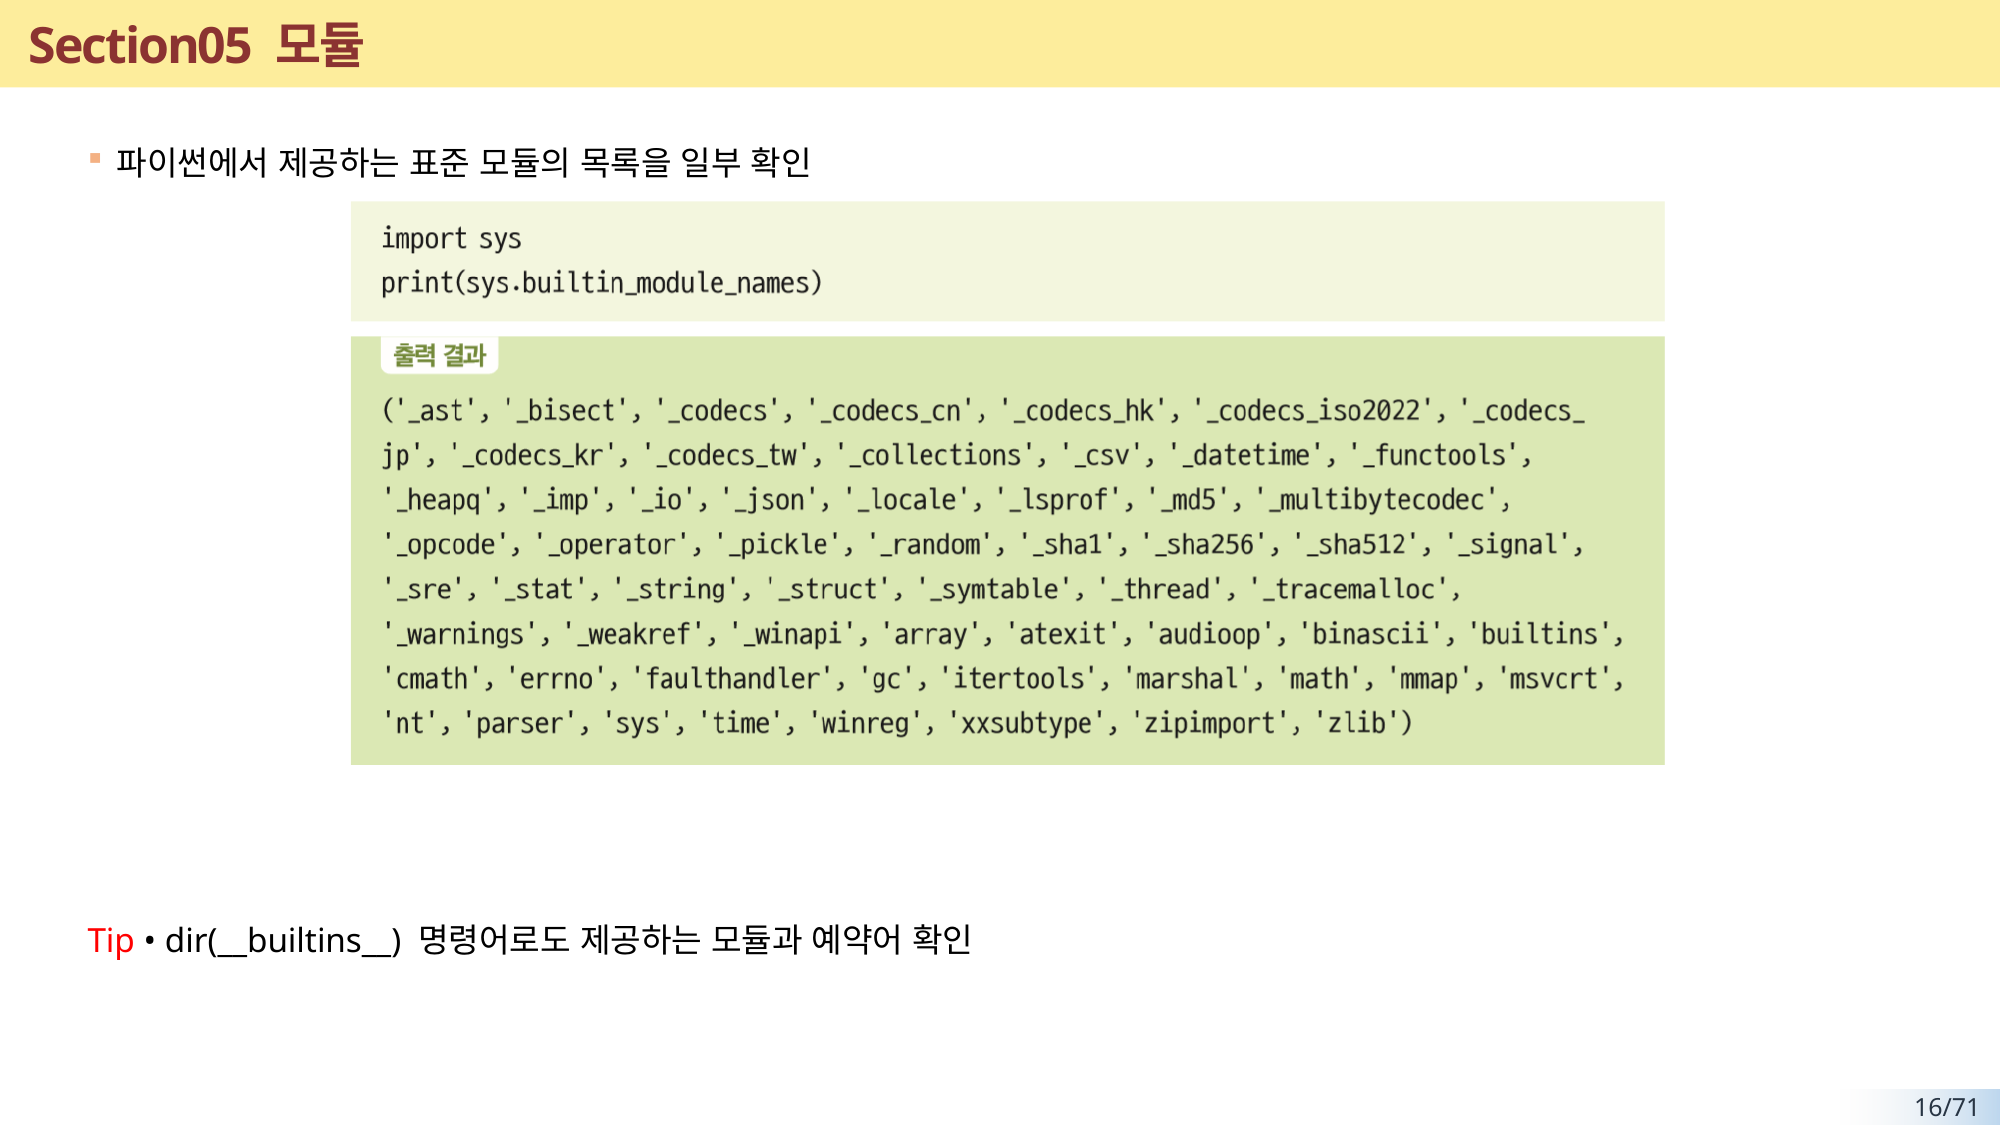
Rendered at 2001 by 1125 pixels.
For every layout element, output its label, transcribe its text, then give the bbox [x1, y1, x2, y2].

picture [350, 200, 1665, 765]
title Section05 모듈 [13, 8, 1717, 87]
list 파이썬에서 제공하는 표준 모듈의 목록을 일부 확인 Tip • dir(__builtins__) 명령어로도 제공하는 모듈과 예약어 확인 [13, 126, 1975, 1057]
